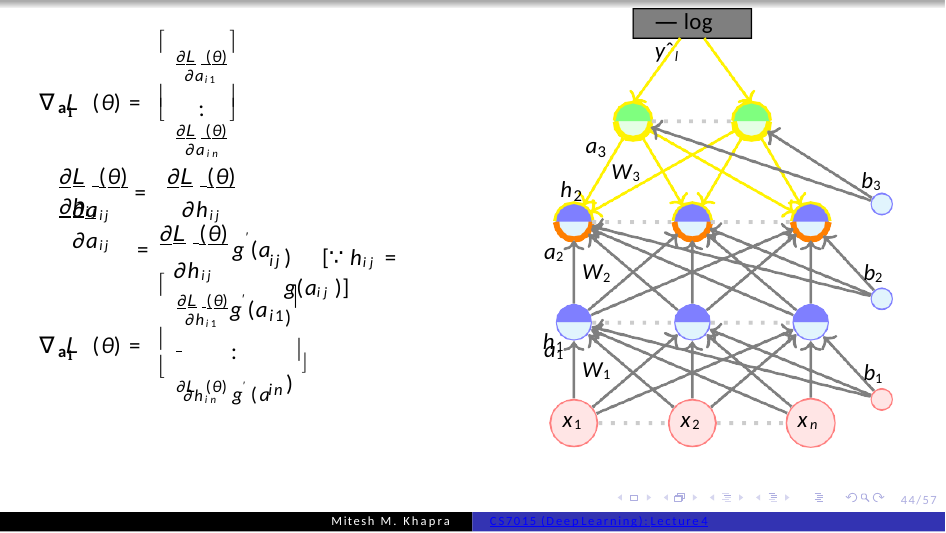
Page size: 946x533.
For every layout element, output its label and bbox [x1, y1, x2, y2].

text_box [898, 493, 941, 508]
text_box [536, 217, 549, 363]
picture [0, 0, 945, 448]
text_box [37, 85, 155, 120]
text_box [648, 4, 735, 8]
text_box [37, 329, 155, 363]
text_box [53, 26, 472, 406]
text_box [0, 511, 946, 532]
